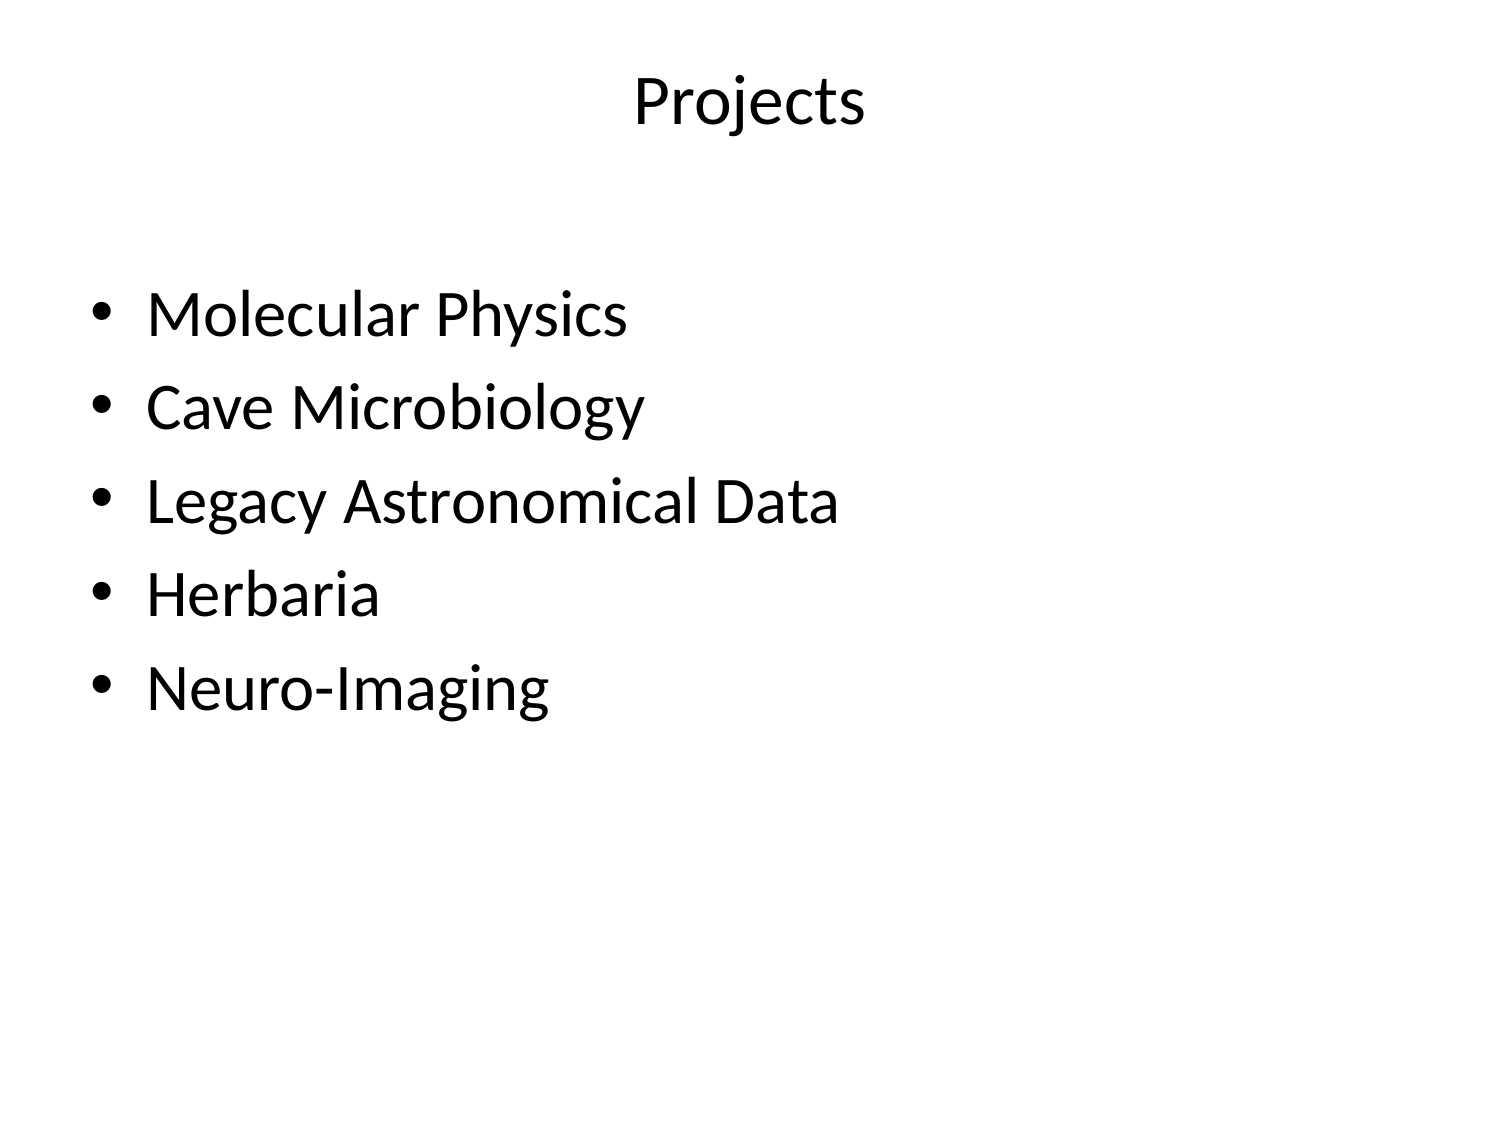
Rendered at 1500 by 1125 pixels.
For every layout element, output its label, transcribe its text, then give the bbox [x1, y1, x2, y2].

list Molecular Physics Cave Microbiology Legacy Astronomical Data Herbaria Neuro-Imaging [75, 262, 1425, 1005]
title Projects [75, 45, 1425, 233]
